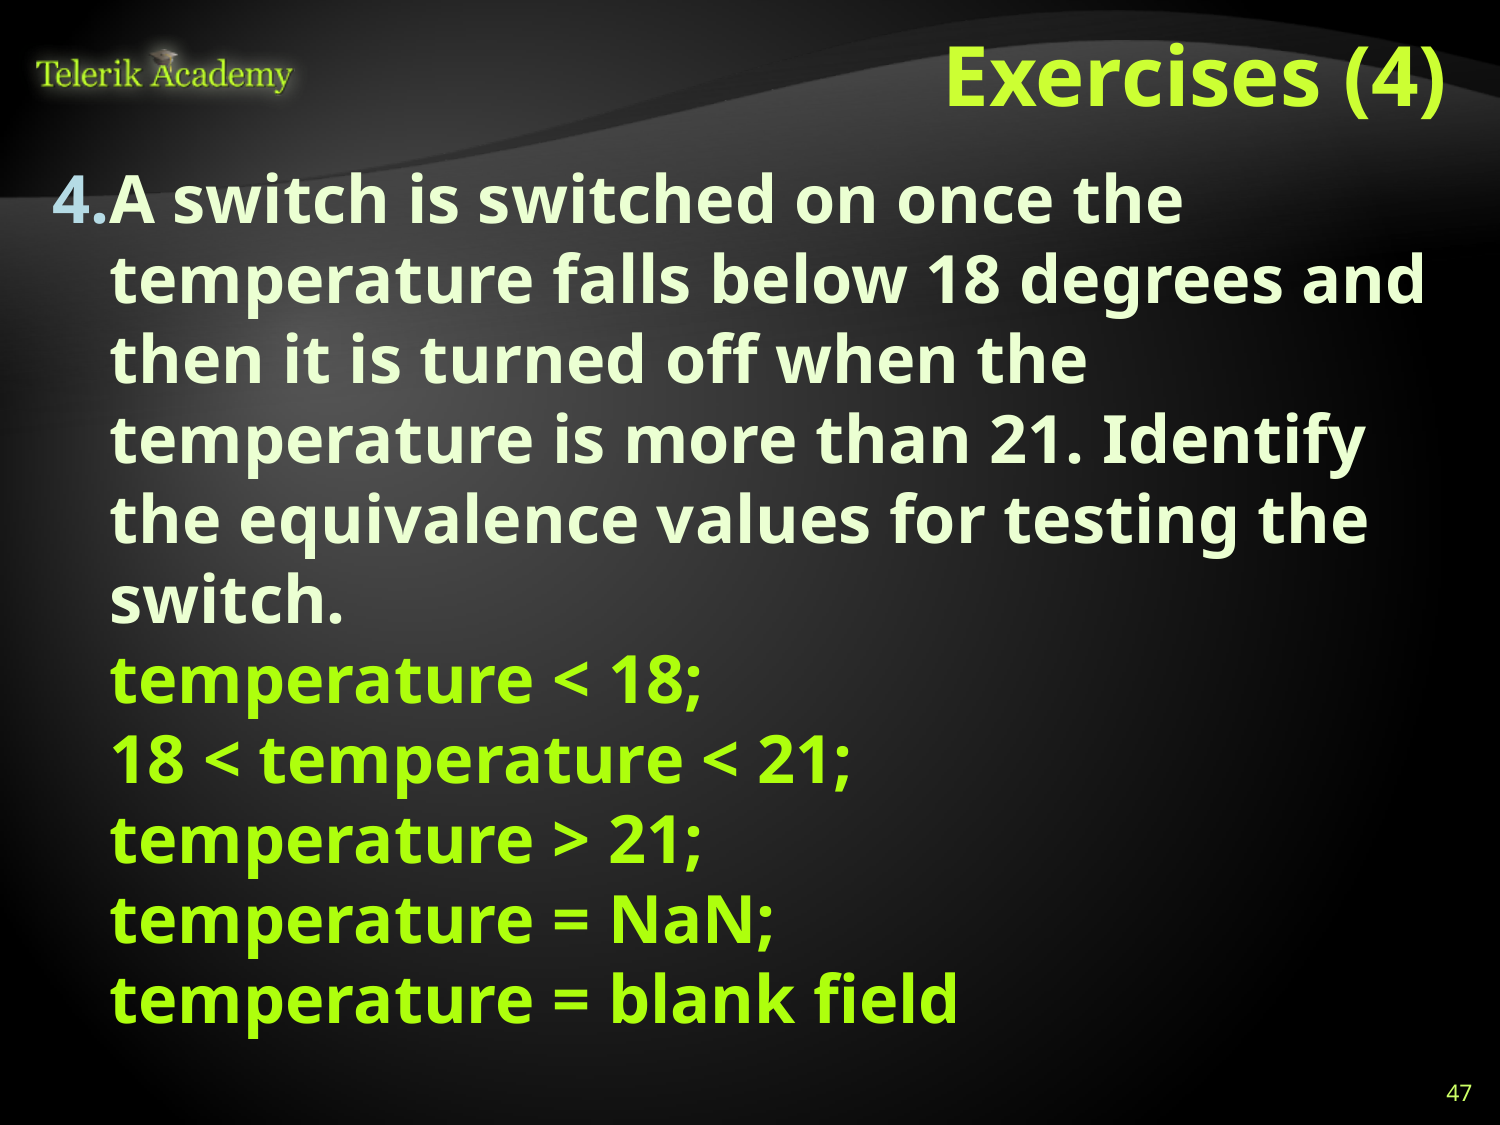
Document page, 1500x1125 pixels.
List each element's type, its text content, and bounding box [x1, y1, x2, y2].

picture [0, 0, 1500, 1125]
list A switch is switched on once the temperature falls below 18 degrees and then it is turned off when the temperature is more than 21. Identify the equivalence values for testing the switch. temperature < 18; 18 < temperature < 21; temperature > 21; temperature = NaN; temperature = blank field [37, 149, 1463, 1100]
title Exercises (4) [300, 12, 1463, 149]
slide_number 47 [1412, 1074, 1488, 1113]
